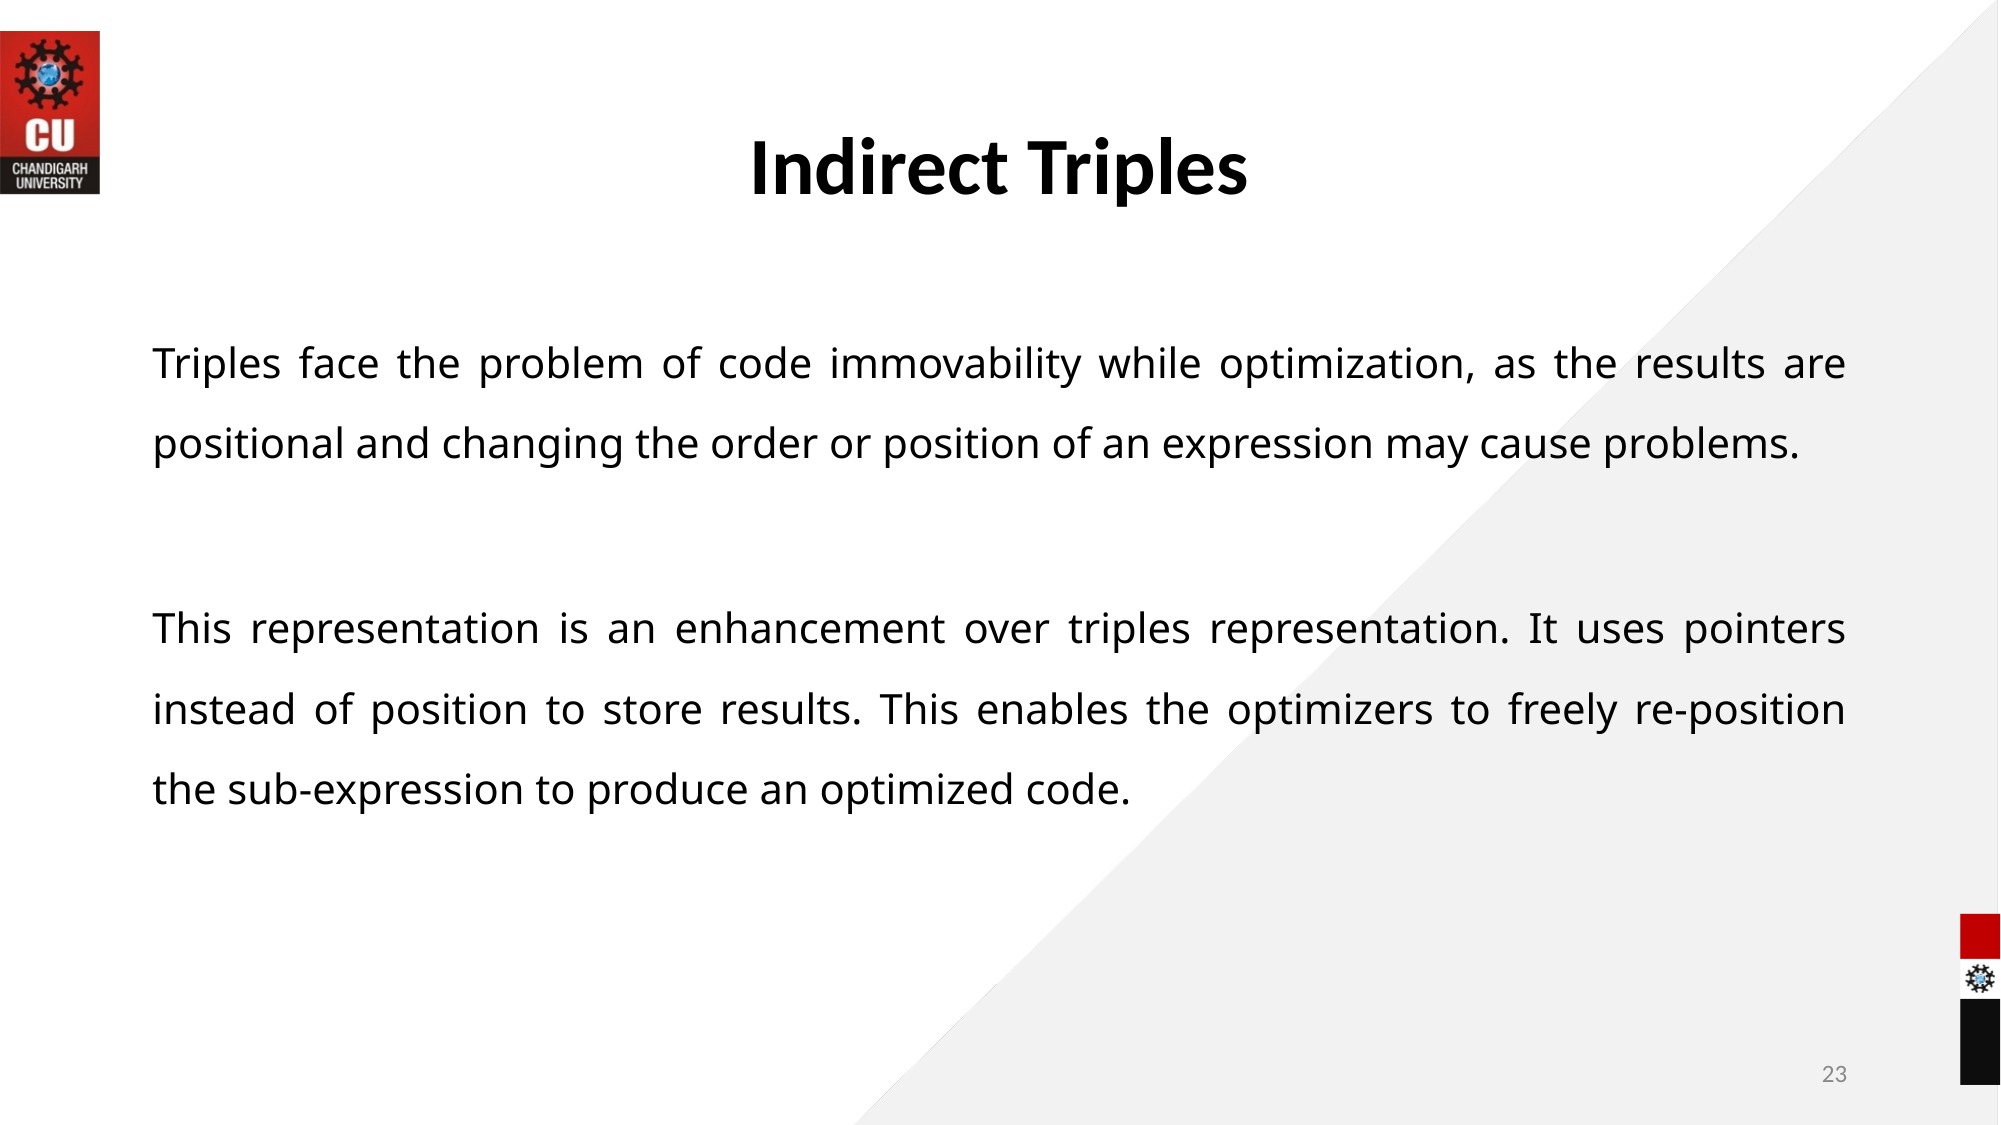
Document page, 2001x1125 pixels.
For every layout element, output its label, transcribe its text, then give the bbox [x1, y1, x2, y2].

picture [0, 0, 2001, 1125]
title Indirect Triples [137, 59, 1863, 278]
list Triples face the problem of code immovability while optimization, as the results are positional and changing the order or position of an expression may cause problems. This representation is an enhancement over triples representation. It uses pointers instead of position to store results. This enables the optimizers to freely re-position the sub-expression to produce an optimized code. [137, 299, 1863, 1014]
slide_number 23 [1412, 1042, 1863, 1103]
